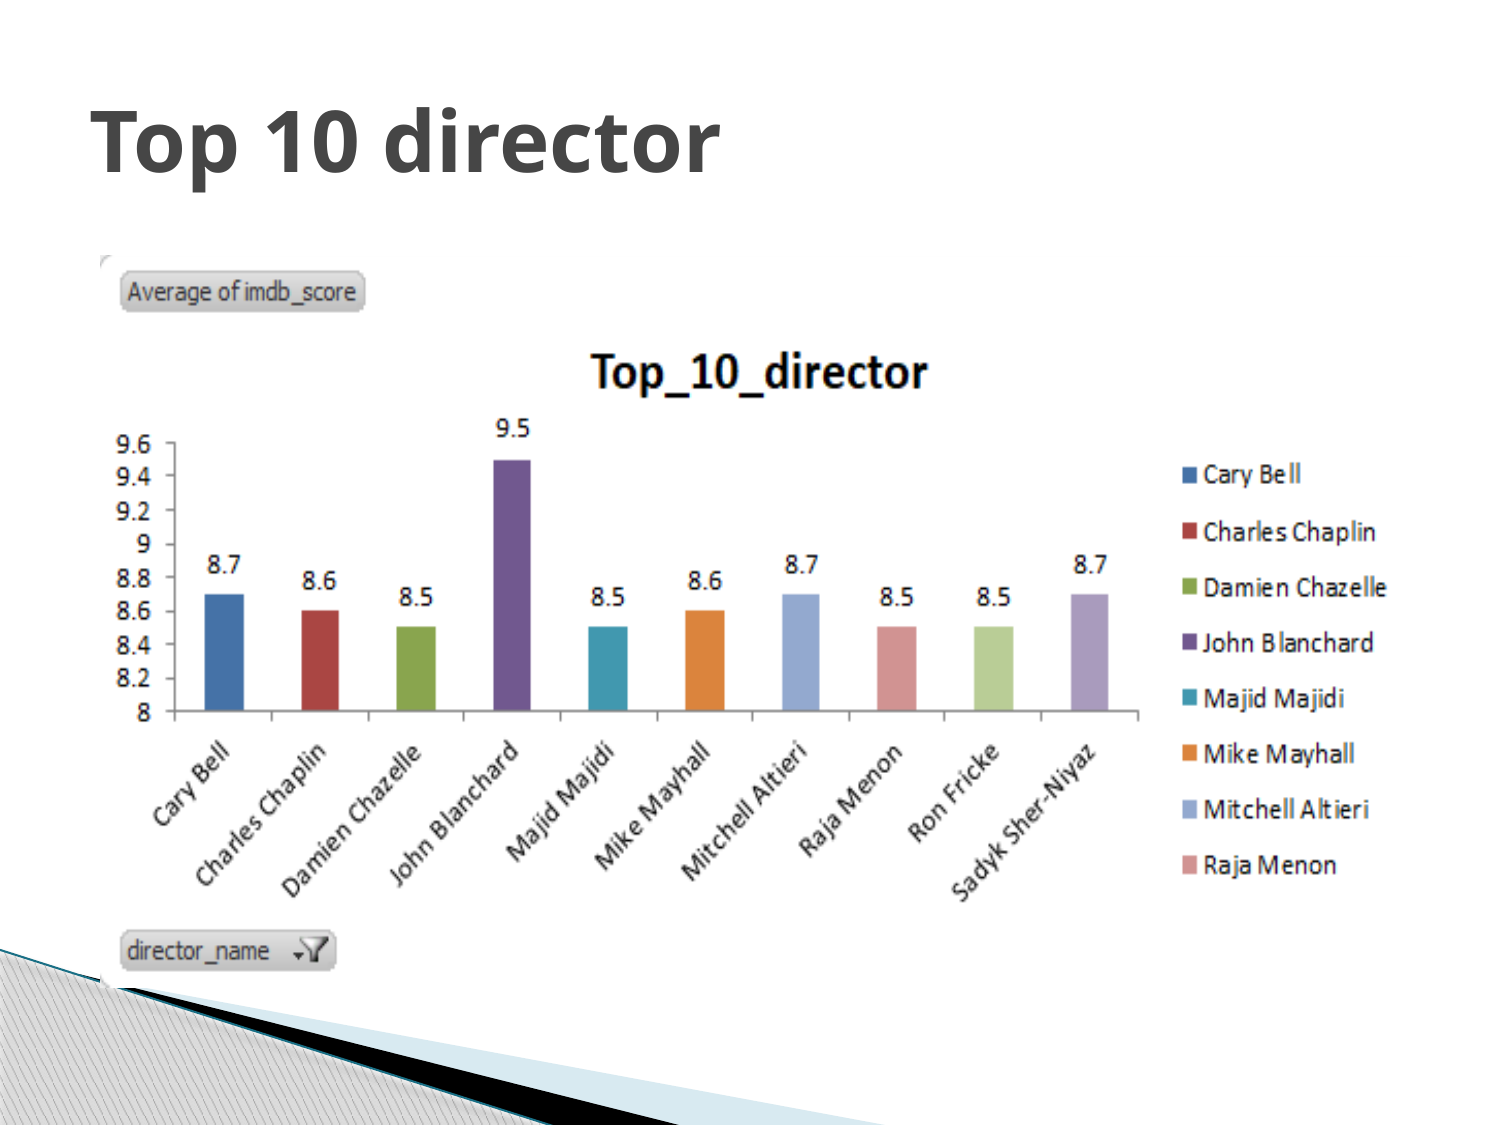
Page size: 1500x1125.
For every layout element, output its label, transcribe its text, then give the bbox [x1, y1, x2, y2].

title Top 10 director [75, 45, 1425, 233]
picture [100, 255, 1412, 988]
